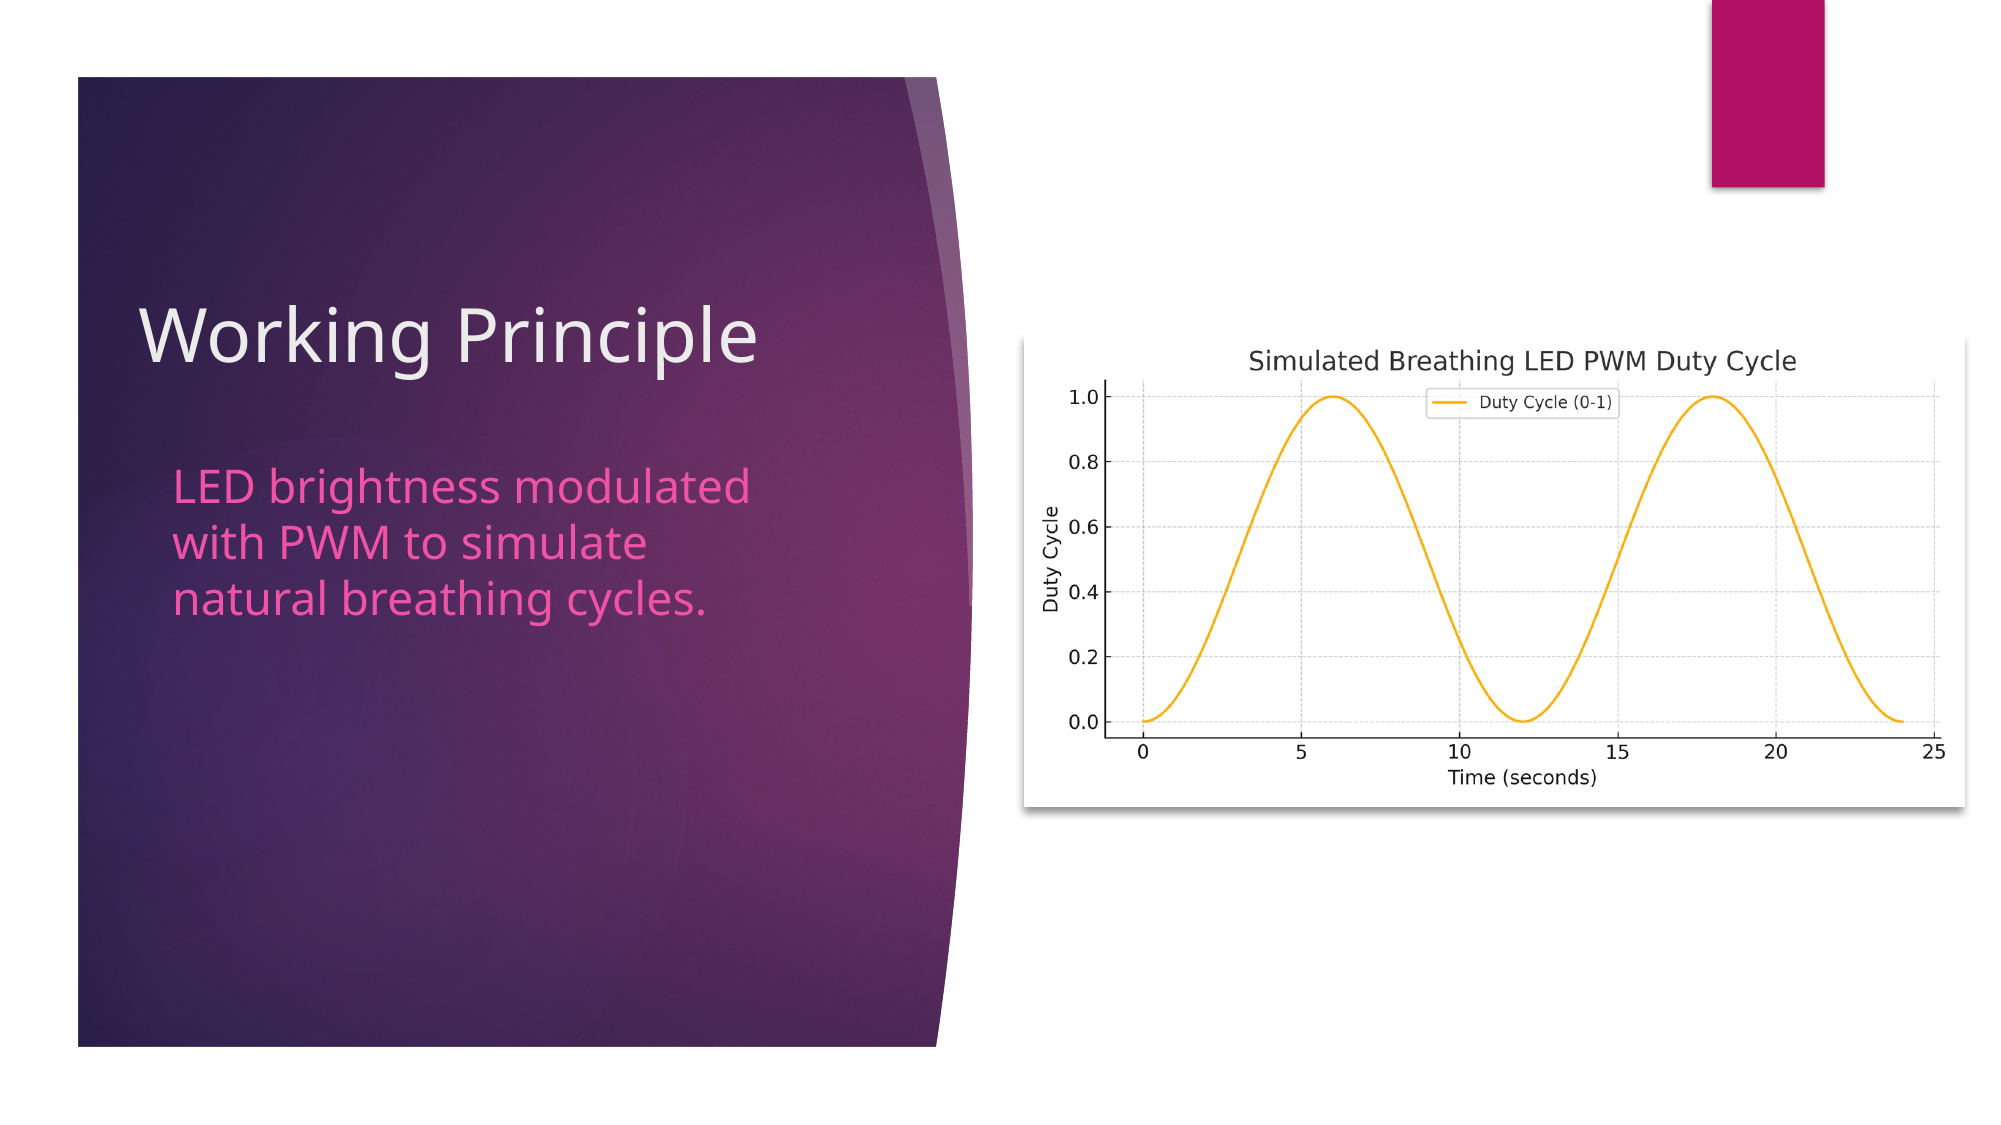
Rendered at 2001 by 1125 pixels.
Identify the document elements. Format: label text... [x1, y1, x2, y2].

list LED brightness modulated with PWM to simulate natural breathing cycles. [157, 450, 791, 675]
title Working Principle [123, 277, 824, 386]
picture [1023, 331, 1966, 807]
